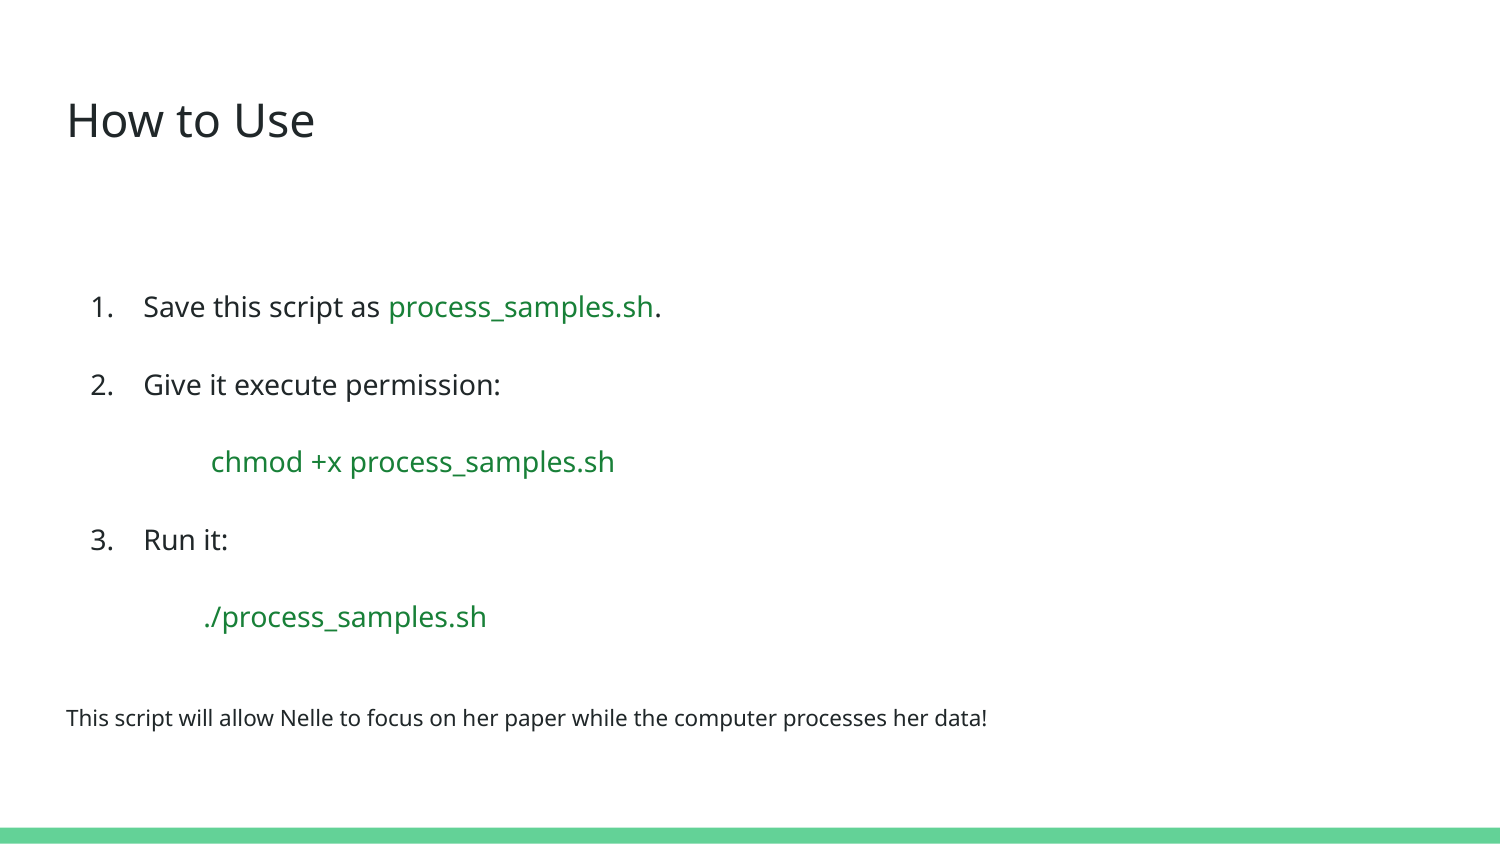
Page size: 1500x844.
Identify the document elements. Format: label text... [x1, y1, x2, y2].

title How to Use [51, 72, 1449, 167]
list Save this script as process_samples.sh. Give it execute permission: chmod +x process_samples.sh Run it: ./process_samples.sh This script will allow Nelle to focus on her paper while the computer processes her data! [51, 189, 1449, 750]
